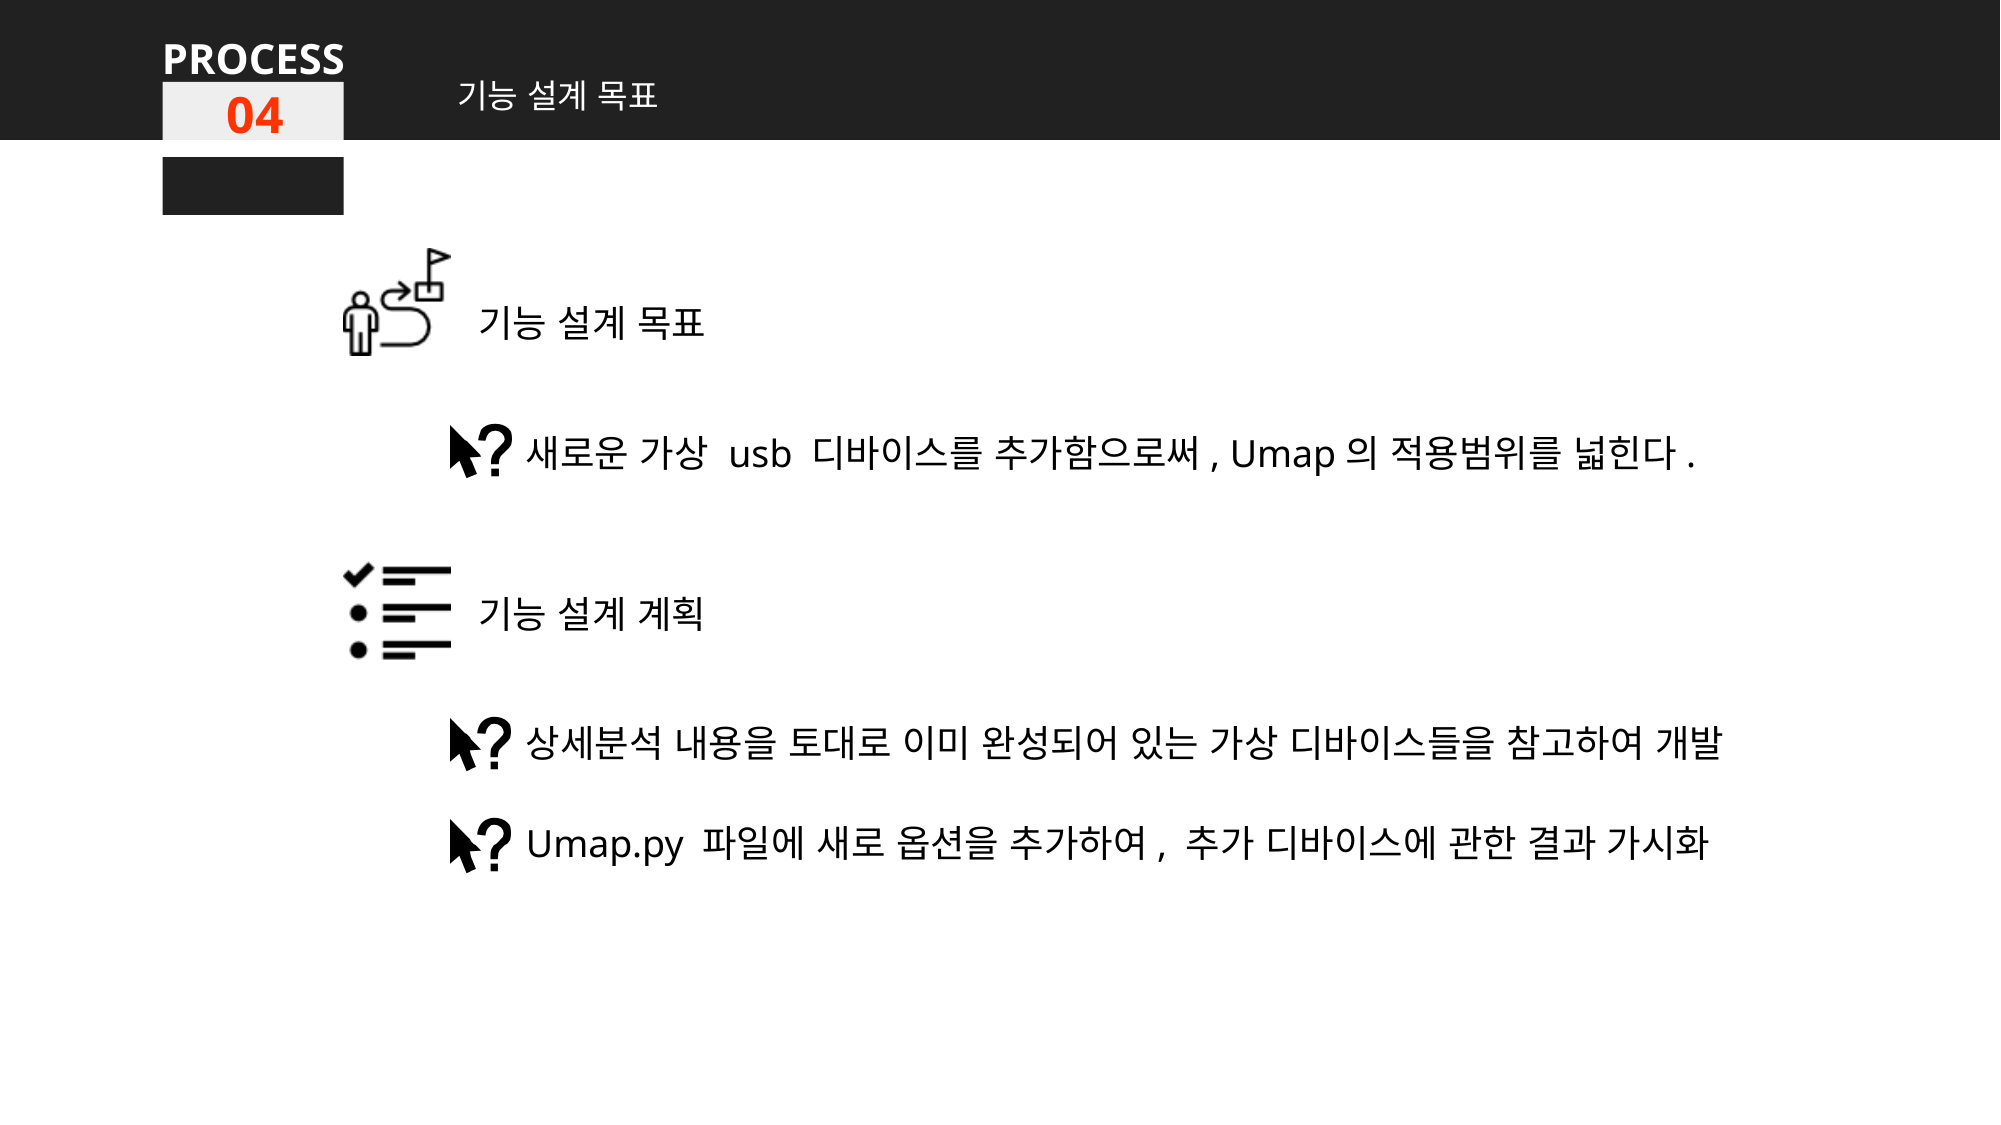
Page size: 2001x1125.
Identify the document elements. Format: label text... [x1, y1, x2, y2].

text_box 기능 설계 목표 [442, 47, 1234, 123]
text_box [161, 81, 211, 141]
text_box 새로운 가상 usb 디바이스를 추가함으로써, Umap의 적용범위를 넓힌다. [511, 422, 1774, 483]
picture [450, 420, 512, 481]
picture [343, 248, 451, 356]
text_box Umap.py 파일에 새로 옵션을 추가하여, 추가 디바이스에 관한 결과 가시화 [511, 812, 1882, 873]
text_box 상세분석 내용을 토대로 이미 완성되어 있는 가상 디바이스들을 참고하여 개발 [511, 712, 1909, 818]
text_box [299, 81, 345, 141]
text_box [0, 0, 161, 141]
text_box 04 [211, 75, 299, 151]
picture [450, 713, 511, 774]
text_box [161, 156, 345, 216]
text_box PROCESS [147, 0, 360, 91]
picture [343, 557, 451, 665]
text_box [345, 0, 2000, 141]
text_box 기능 설계 목표 [463, 292, 722, 353]
picture [450, 814, 511, 876]
text_box 기능 설계 계획 [463, 583, 722, 644]
